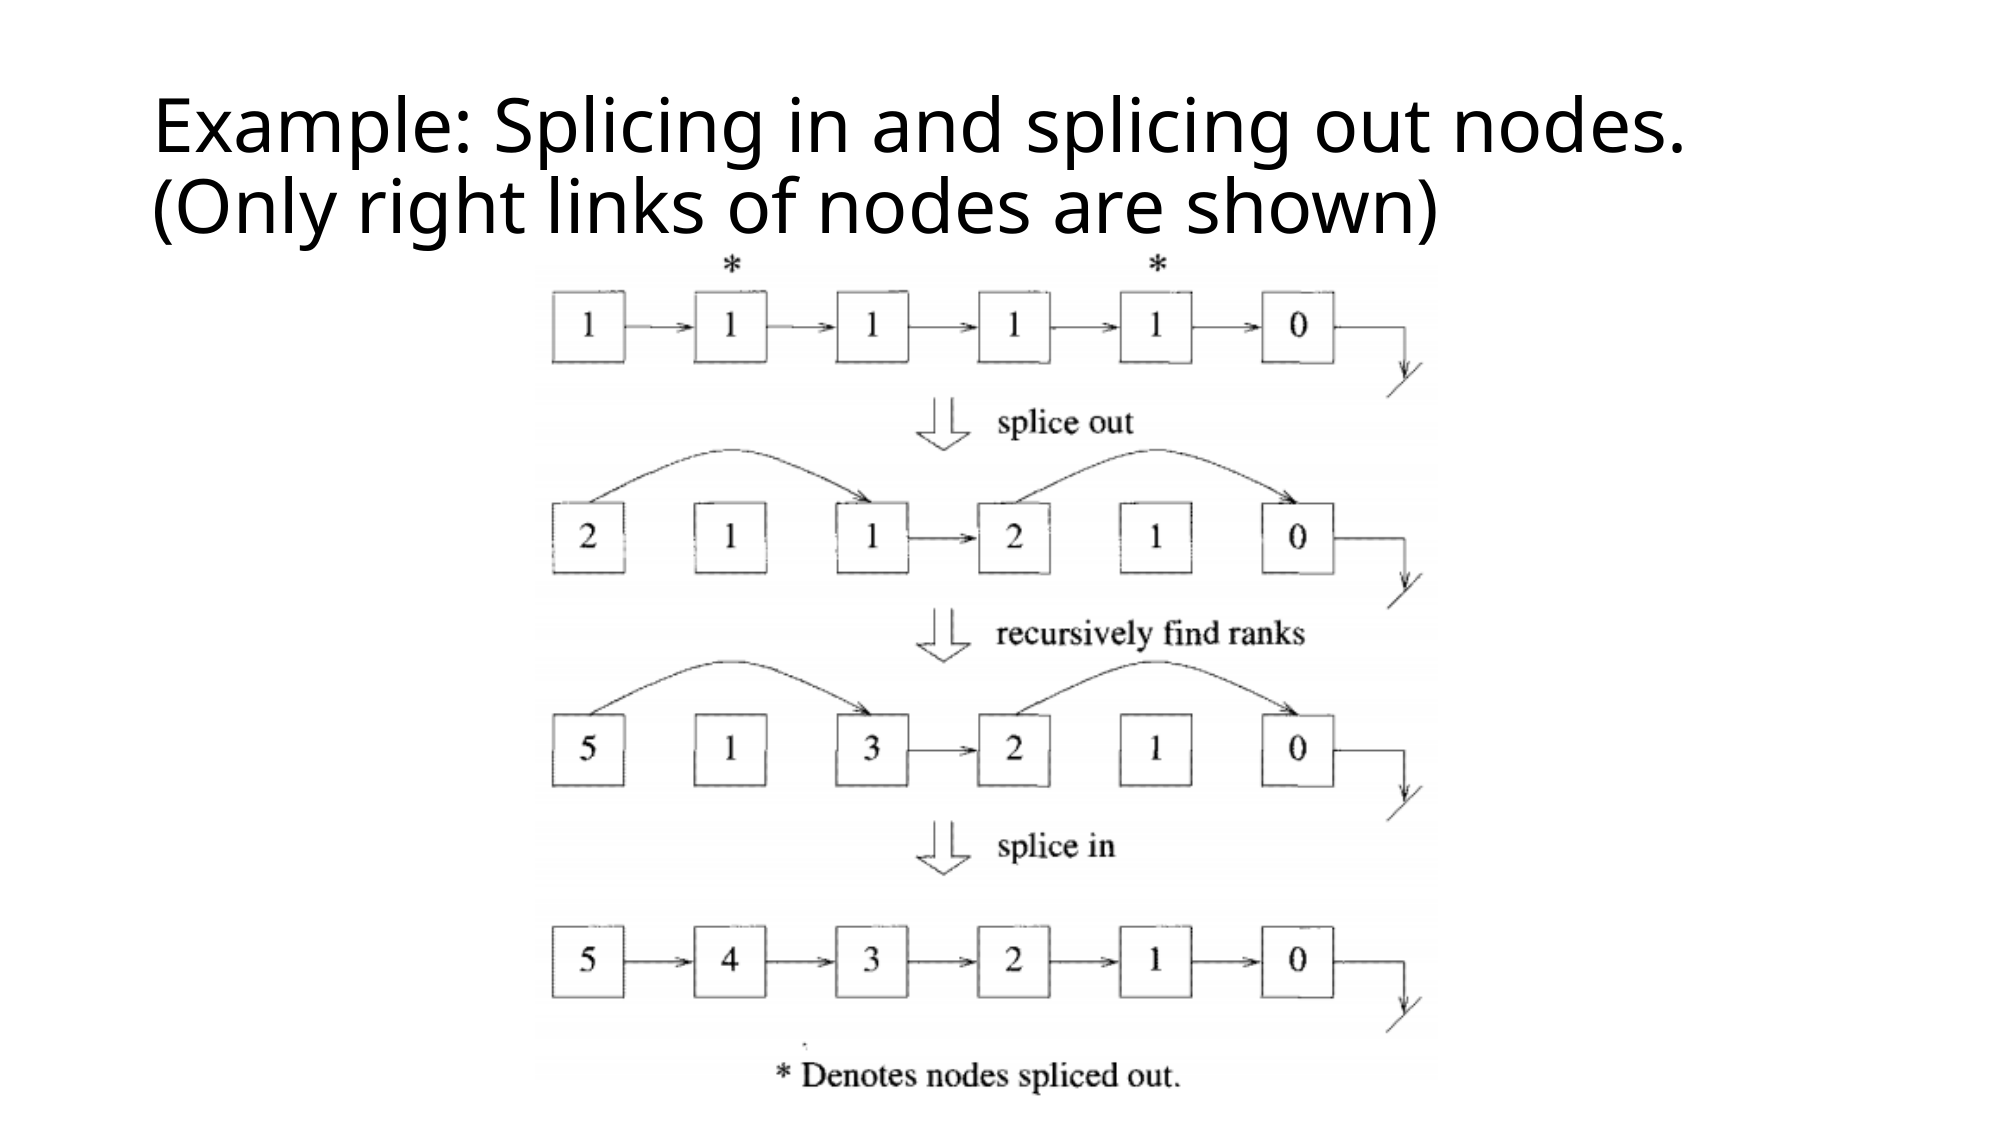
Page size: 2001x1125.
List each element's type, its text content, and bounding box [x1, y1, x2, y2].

picture [535, 249, 1438, 1099]
title Example: Splicing in and splicing out nodes. (Only right links of nodes are shown) [137, 59, 1863, 278]
